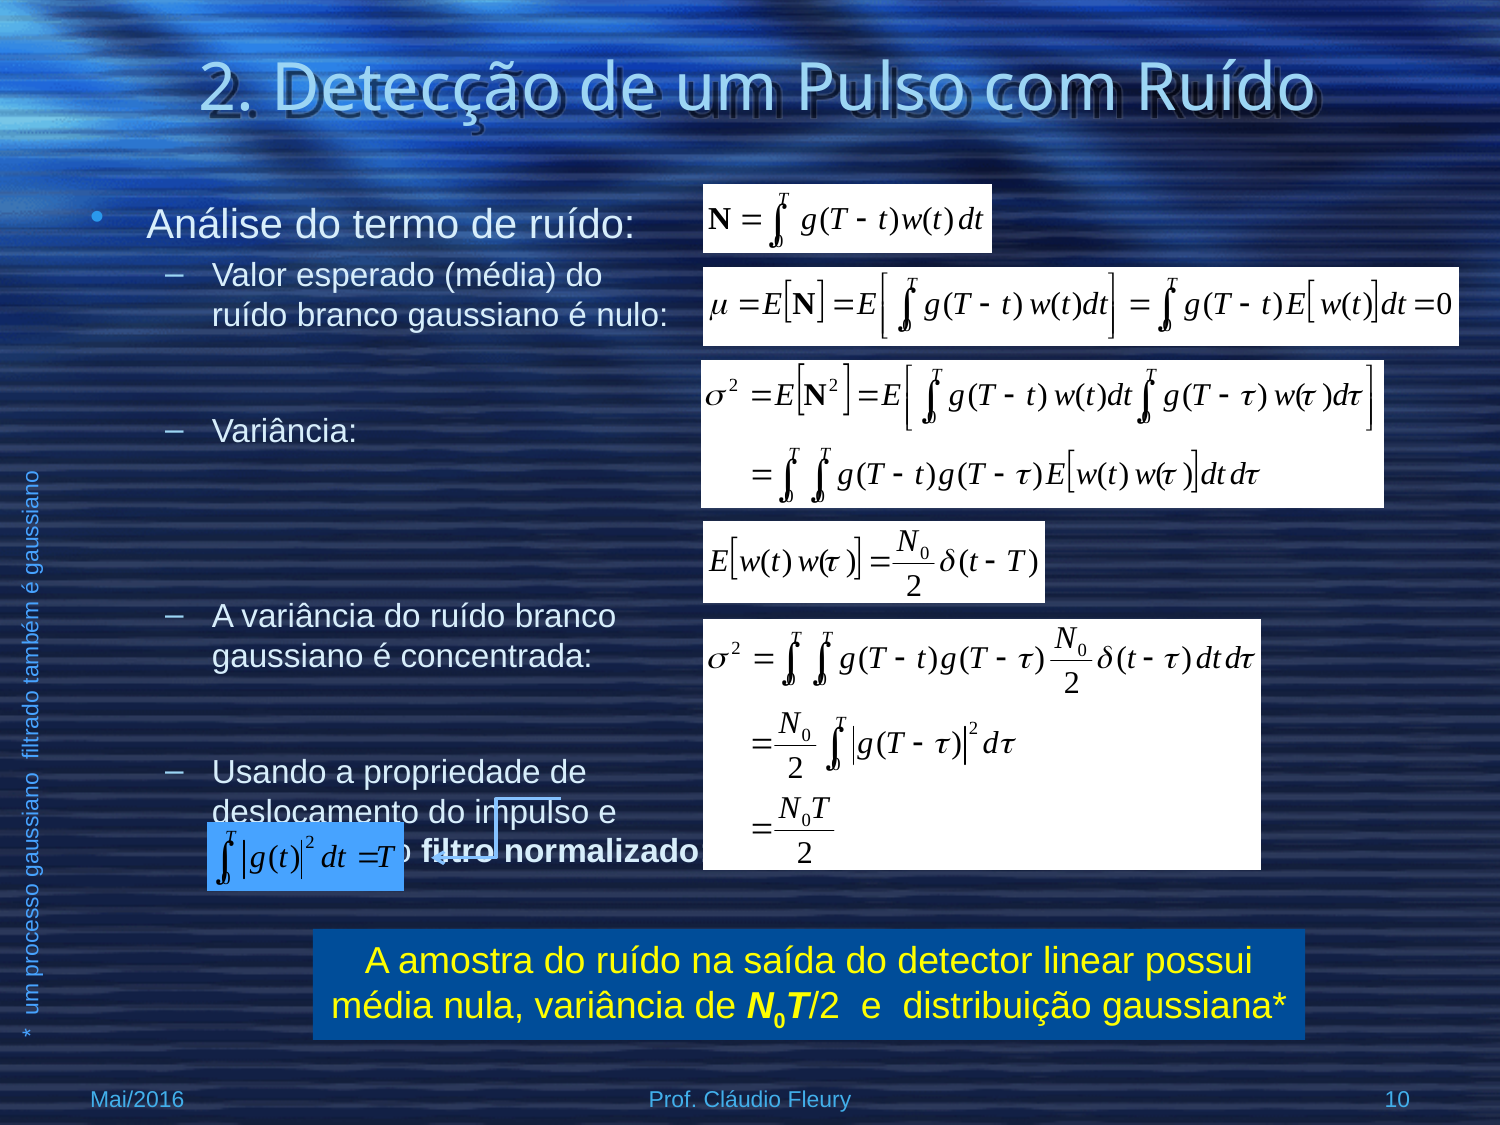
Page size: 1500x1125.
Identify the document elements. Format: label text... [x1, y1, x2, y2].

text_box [430, 798, 562, 858]
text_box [703, 618, 1262, 870]
slide_number 10 [1074, 1077, 1425, 1118]
picture [0, 0, 1500, 1125]
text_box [702, 520, 1046, 604]
text_box A amostra do ruído na saída do detector linear possui média nula, variância de N0T/2 e distribuição gaussiana* [312, 928, 1306, 1040]
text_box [702, 184, 992, 254]
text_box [703, 266, 1459, 347]
footer Prof. Cláudio Fleury [512, 1077, 988, 1118]
text_box * um processo gaussiano filtrado também é gaussiano [8, 455, 51, 1053]
slide_number Mai/2016 [75, 1077, 425, 1118]
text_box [700, 359, 1385, 509]
title 2. Detecção de um Pulso com Ruído [75, 19, 1425, 149]
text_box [206, 822, 405, 892]
list Análise do termo de ruído: Valor esperado (média) do ruído branco gaussiano é nulo: Variância: A variância do ruído branco gaussiano é concentrada: Usando a propriedade de deslocamento do impulso e considerando filtro normalizado: [75, 188, 1425, 982]
